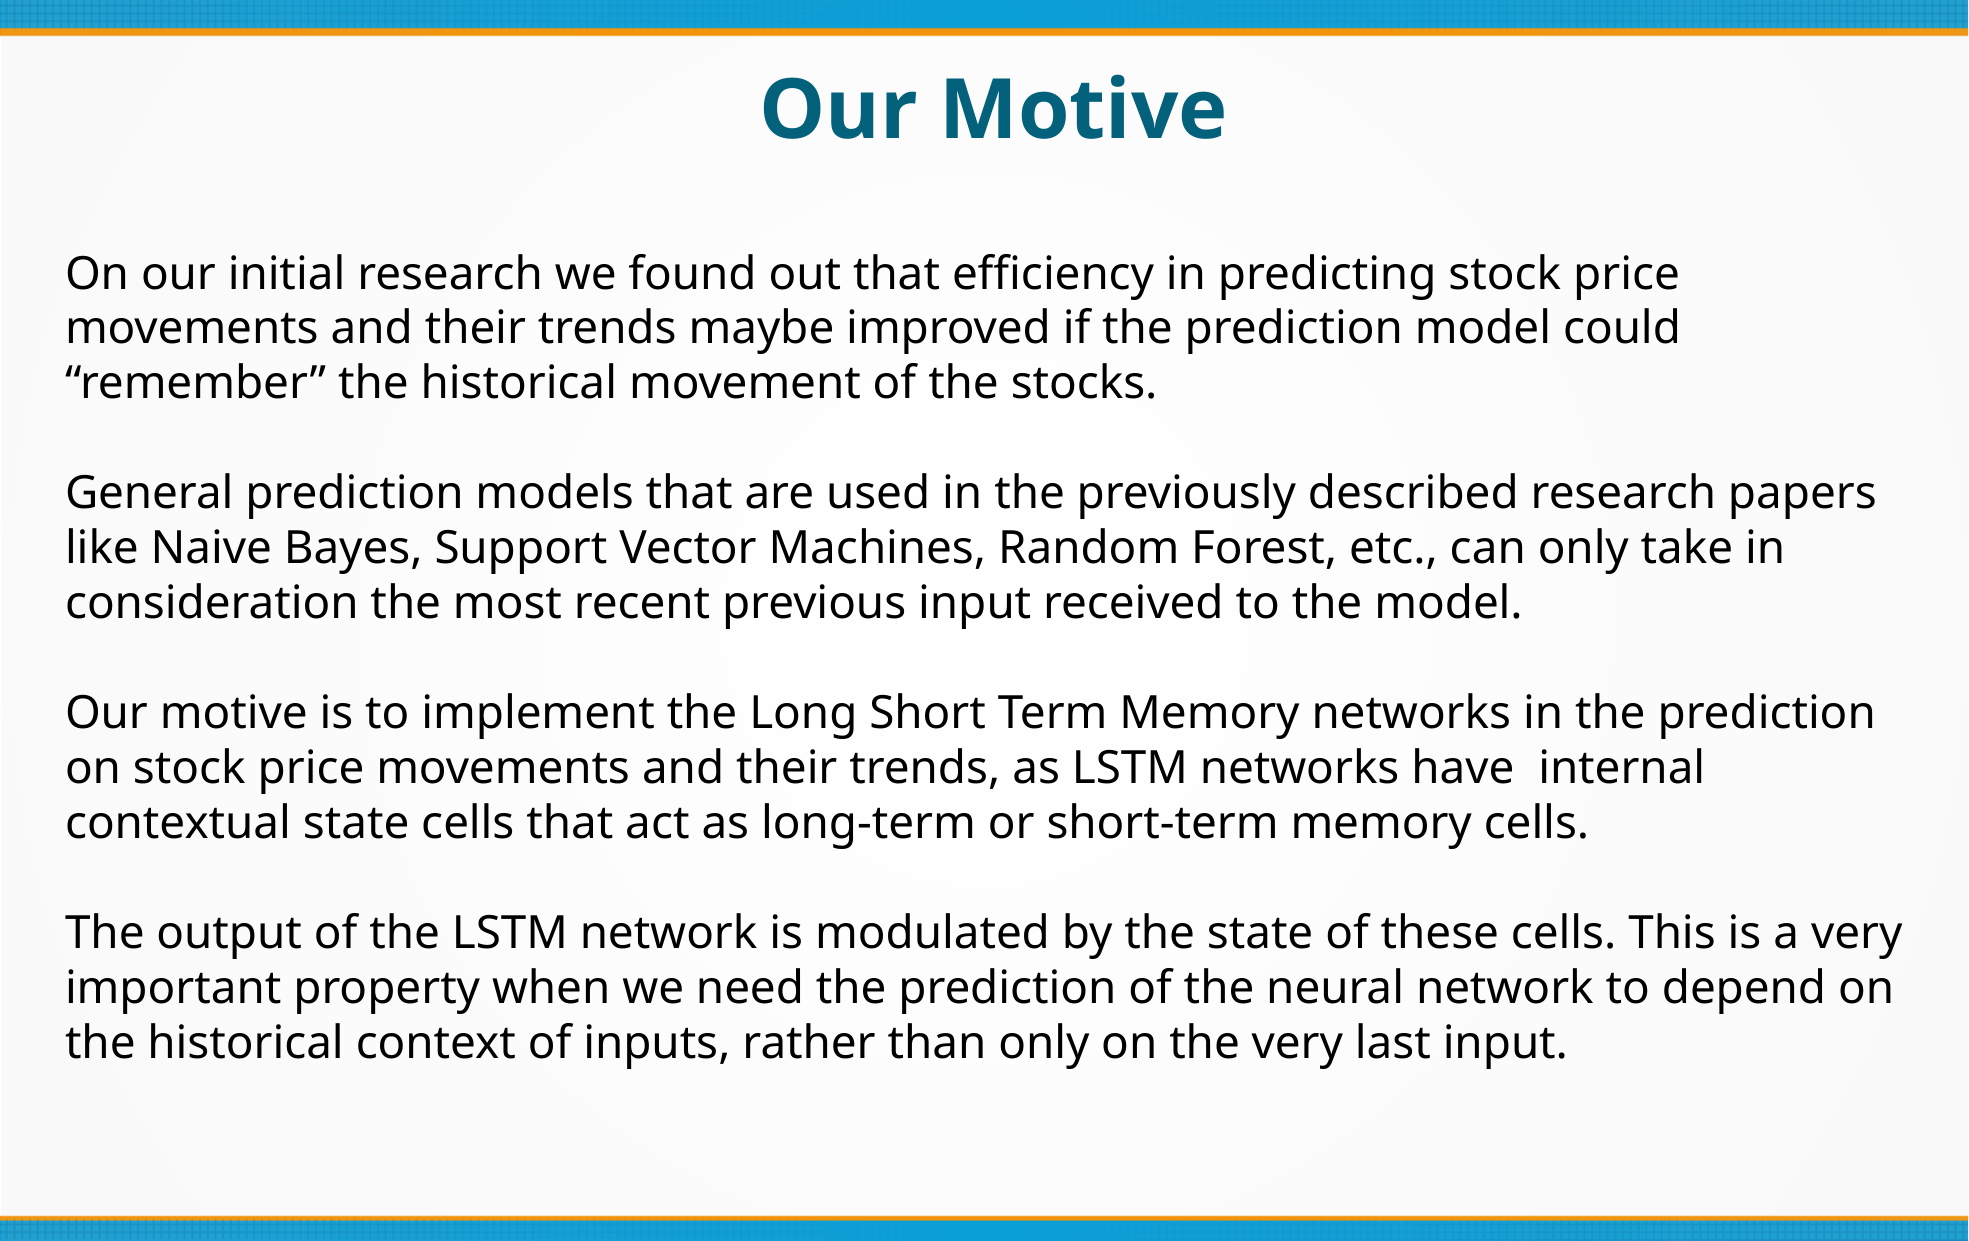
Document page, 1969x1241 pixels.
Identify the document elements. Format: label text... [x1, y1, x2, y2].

text_box Our Motive [133, 35, 1855, 175]
text_box On our initial research we found out that efficiency in predicting stock price movements and their trends maybe improved if the prediction model could “remember” the historical movement of the stocks. General prediction models that are used in the previously described research papers like Naive Bayes, Support Vector Machines, Random Forest, etc., can only take in consideration the most recent previous input received to the model. Our motive is to implement the Long Short Term Memory networks in the prediction on stock price movements and their trends, as LSTM networks have internal contextual state cells that act as long-term or short-term memory cells. The output of the LSTM network is modulated by the state of these cells. This is a very important property when we need the prediction of the neural network to depend on the historical context of inputs, rather than only on the very last input. [58, 192, 1926, 1119]
picture [0, 0, 1969, 1241]
